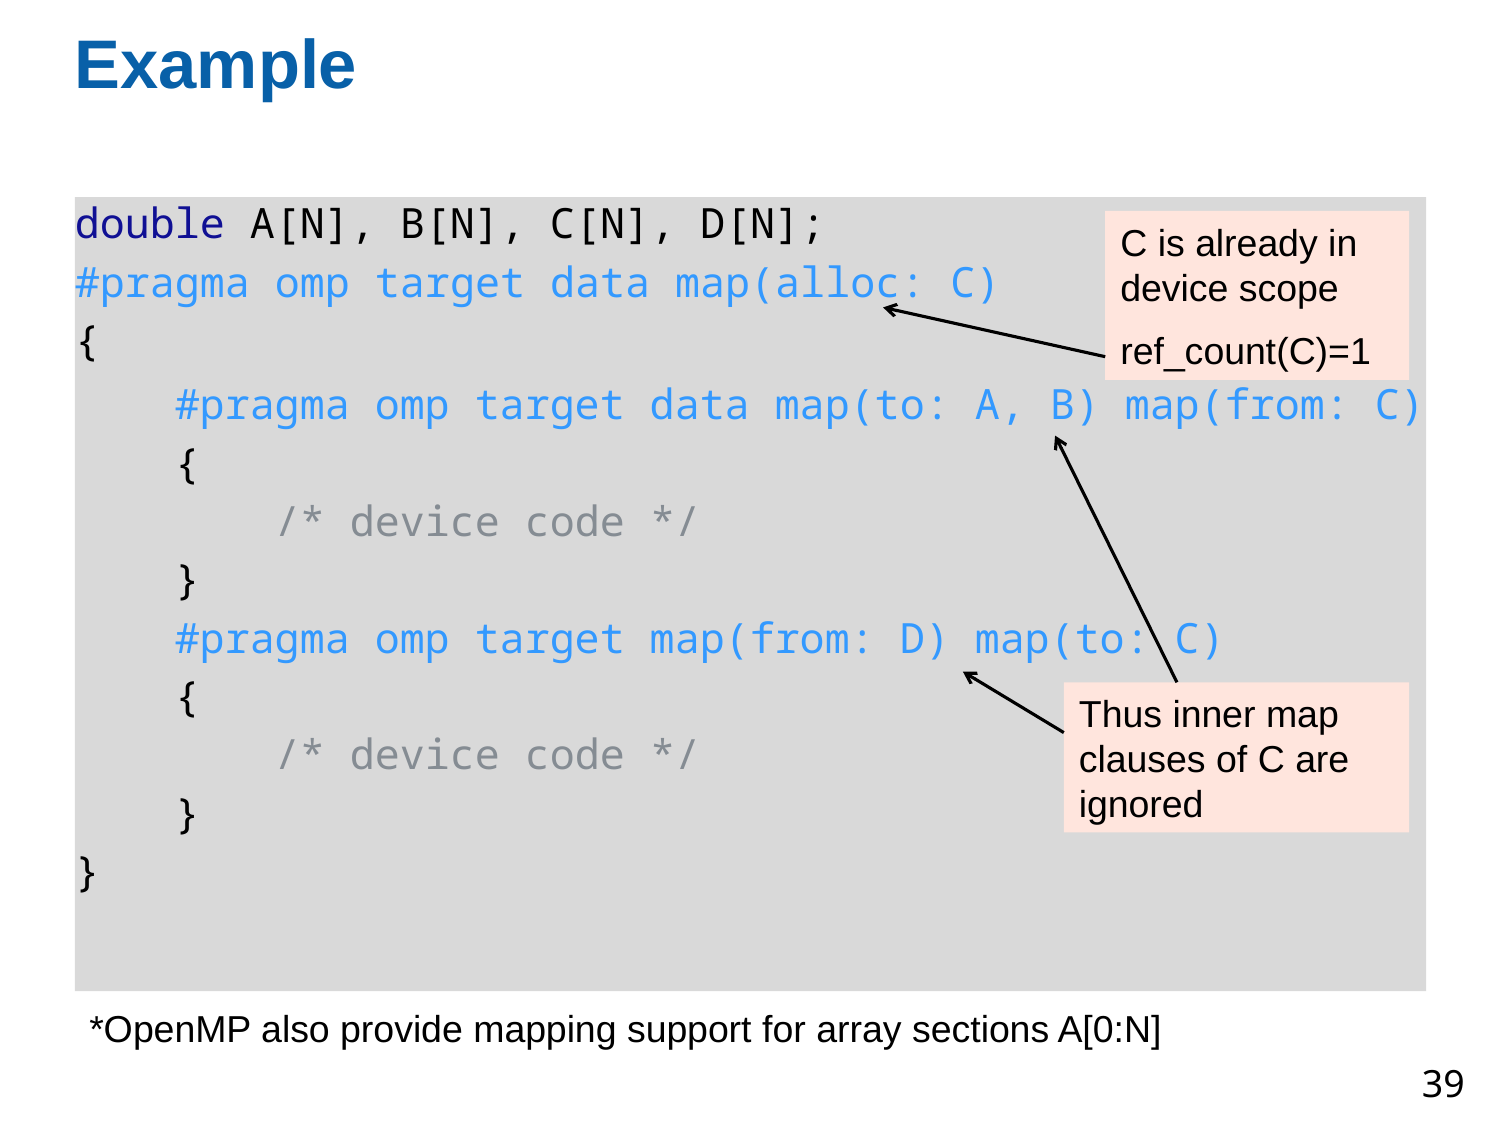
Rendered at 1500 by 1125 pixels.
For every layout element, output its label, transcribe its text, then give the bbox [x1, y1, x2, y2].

list double A[N], B[N], C[N], D[N]; #pragma omp target data map(alloc: C) { #pragma omp target data map(to: A, B) map(from: C) { /* device code */ } #pragma omp target map(from: D) map(to: C) { /* device code */ } } [74, 196, 1427, 992]
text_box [882, 307, 1106, 357]
slide_number 39 [1363, 1052, 1480, 1125]
text_box Thus inner map clauses of C are ignored [1062, 680, 1411, 834]
text_box C is already in device scope ref_count(C)=1 [1103, 209, 1411, 382]
text_box *OpenMP also provide mapping support for array sections A[0:N] [74, 1002, 1426, 1058]
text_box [962, 671, 1065, 733]
title Example [74, 20, 1427, 167]
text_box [1054, 435, 1178, 683]
